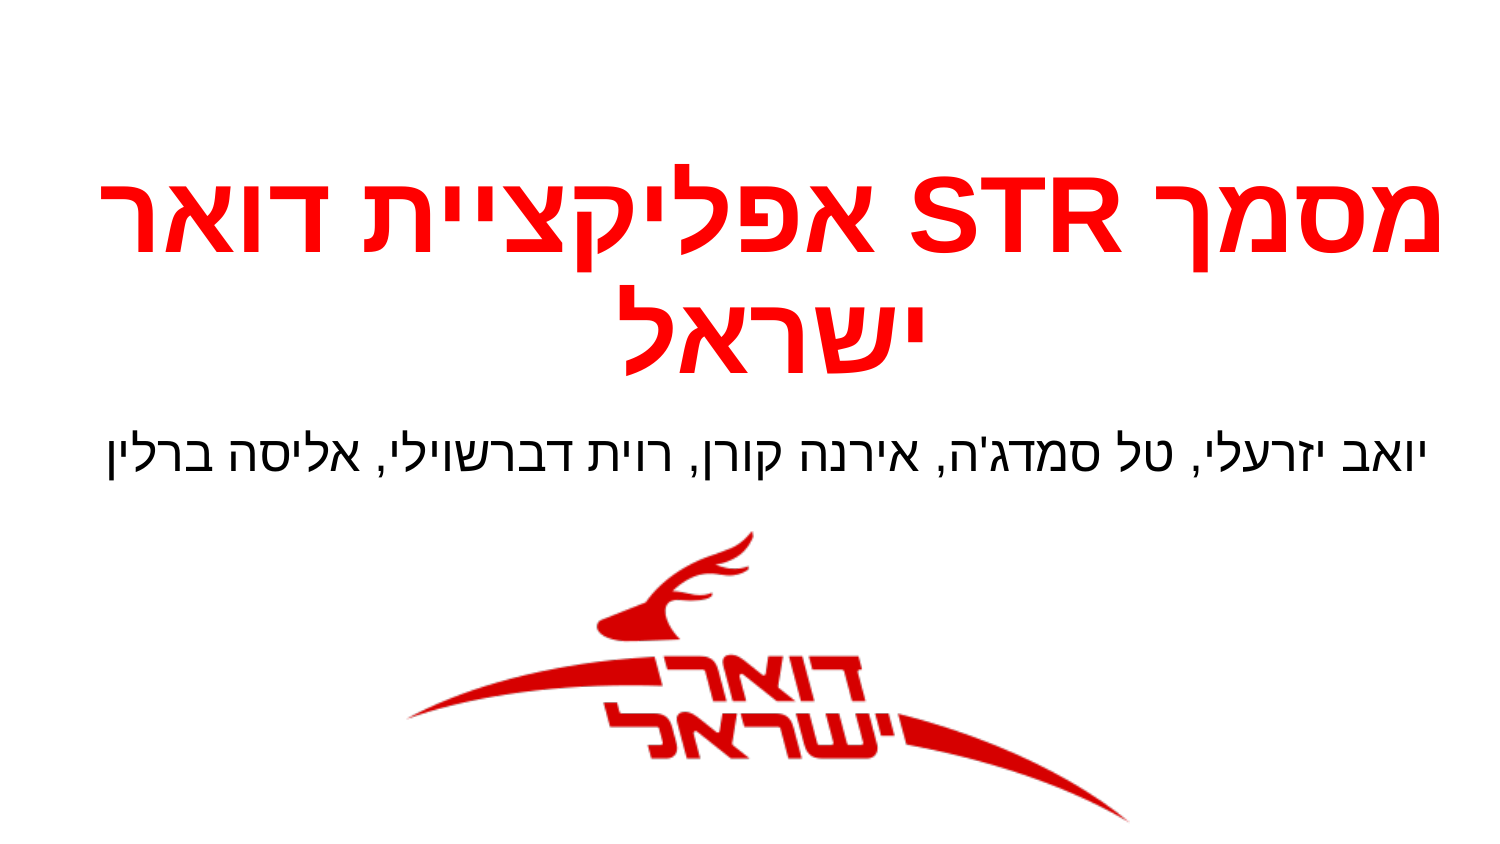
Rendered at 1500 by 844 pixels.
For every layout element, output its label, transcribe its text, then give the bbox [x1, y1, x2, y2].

title מסמך STR אפליקציית דואר ישראל [75, 74, 1474, 412]
subtitle יואב יזרעלי, טל סמדג'ה, אירנה קורן, רוית דברשוילי, אליסה ברלין [68, 411, 1467, 542]
picture [405, 531, 1130, 825]
